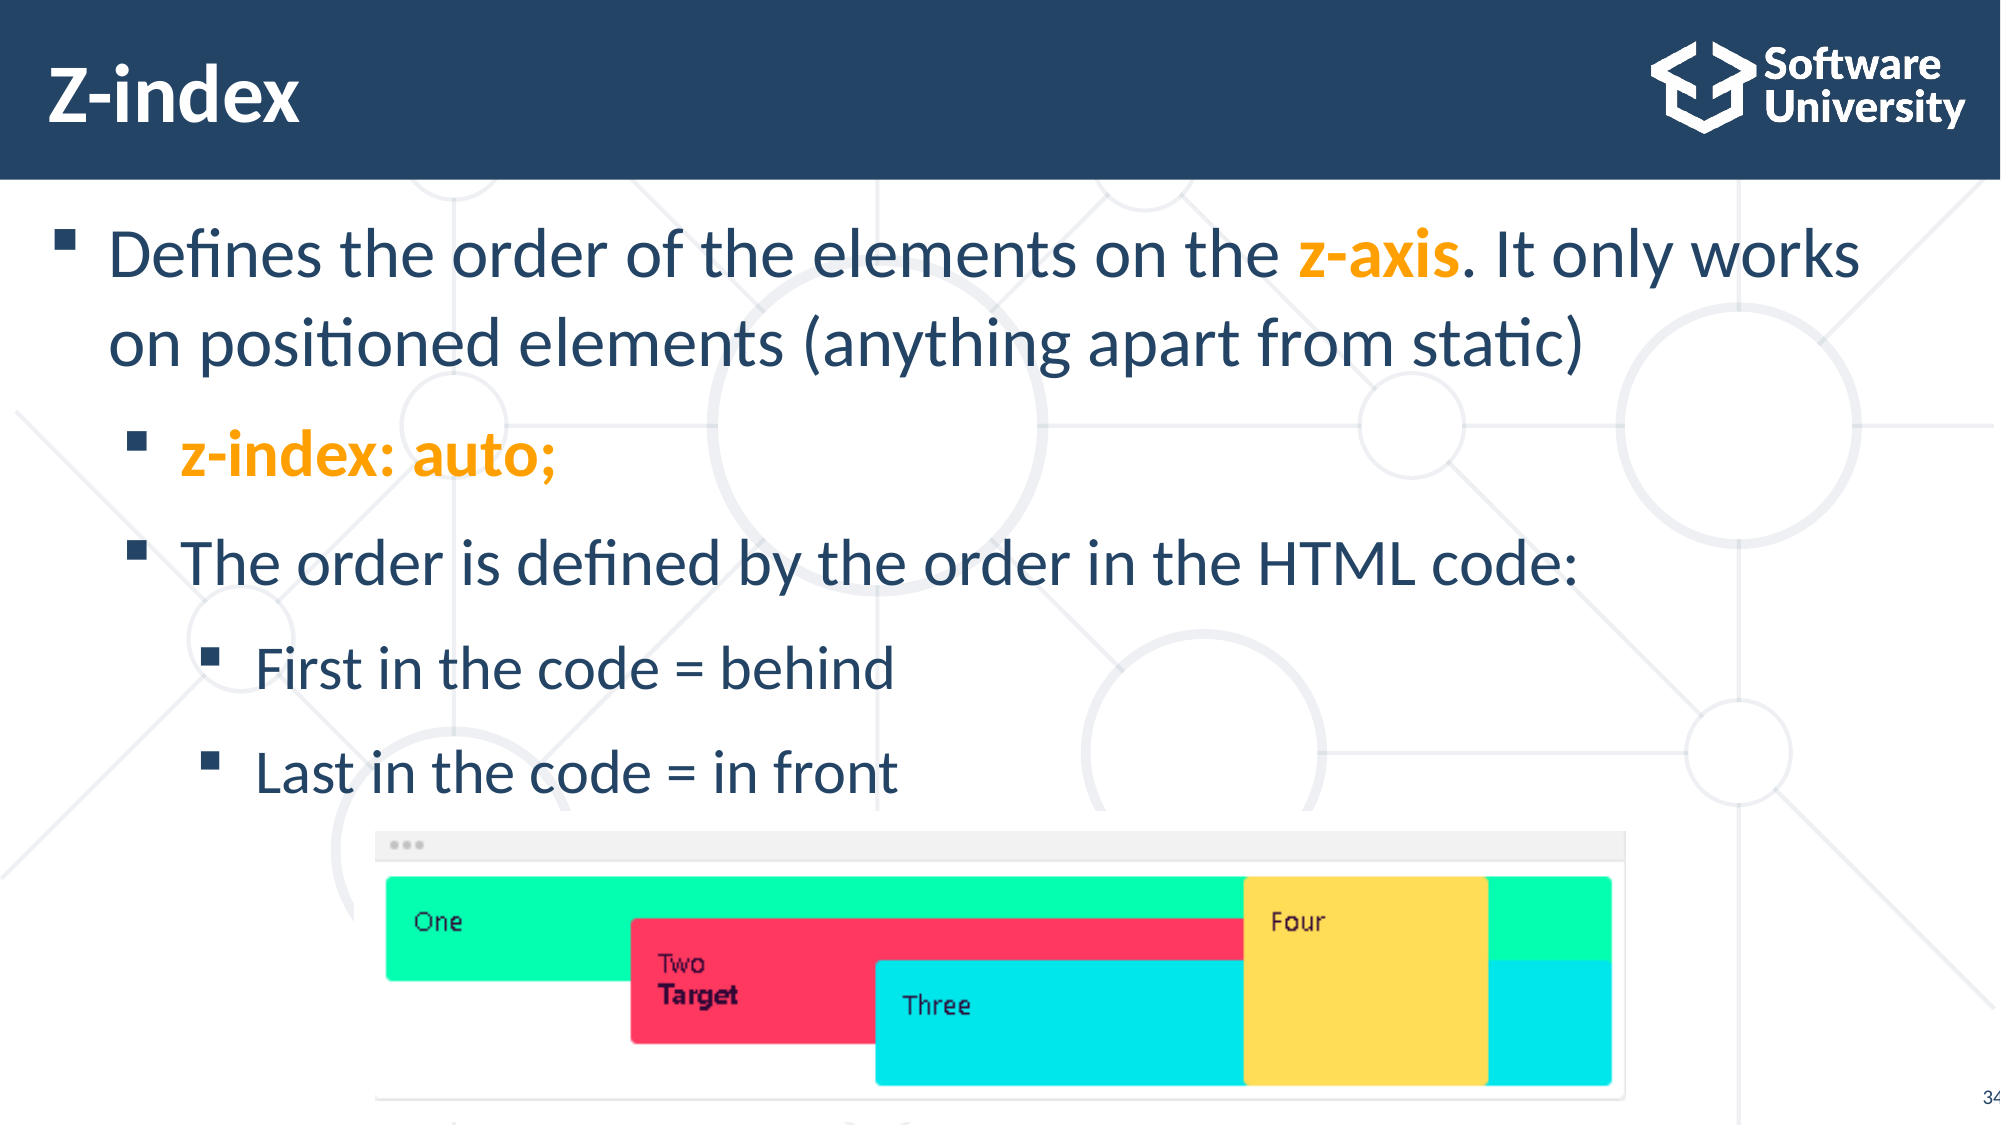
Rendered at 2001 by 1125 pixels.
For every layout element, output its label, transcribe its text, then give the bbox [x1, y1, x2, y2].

title Z-index [31, 16, 1625, 162]
slide_number 34 [1930, 1057, 2000, 1117]
picture [1651, 41, 1966, 134]
list Defines the order of the elements on the z-axis. It only works on positioned elements (anything apart from static) z-index: auto; The order is defined by the order in the HTML code: First in the code = behind Last in the code = in front [31, 196, 1970, 1104]
picture [374, 831, 1627, 1102]
